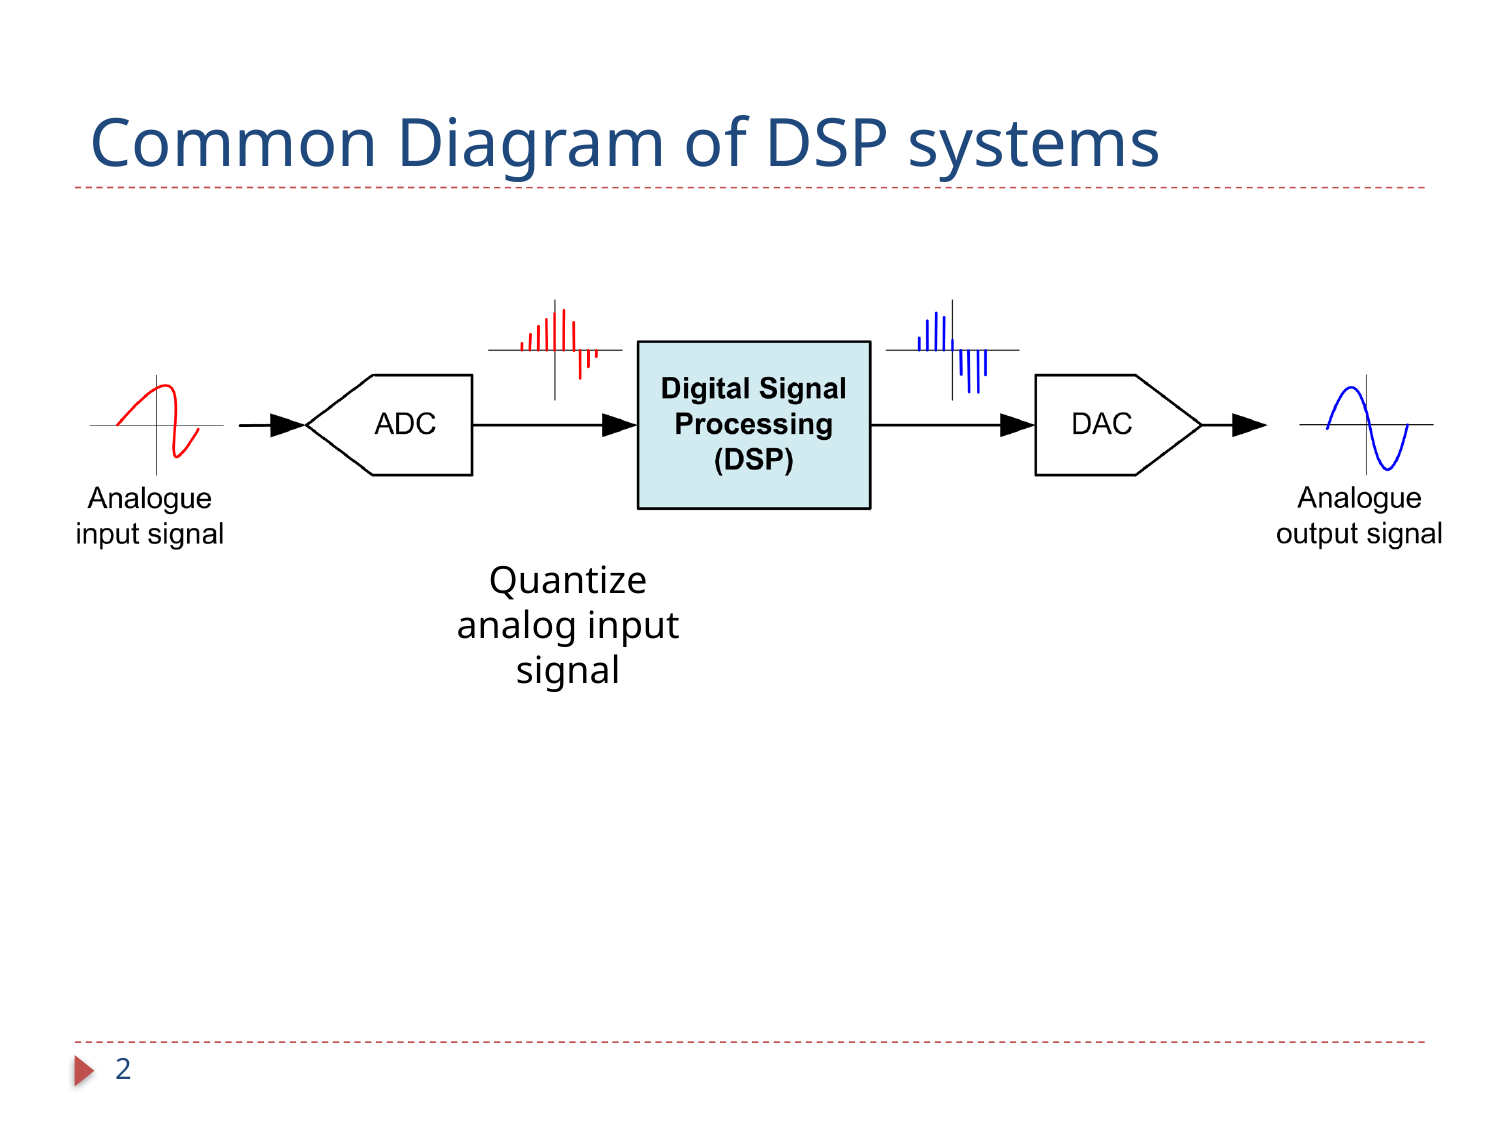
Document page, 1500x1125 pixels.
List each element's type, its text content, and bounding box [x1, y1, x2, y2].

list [74, 299, 1443, 552]
title Common Diagram of DSP systems [75, 24, 1425, 188]
text_box Quantize analog input signal [425, 565, 711, 699]
slide_number 2 [100, 1042, 426, 1103]
